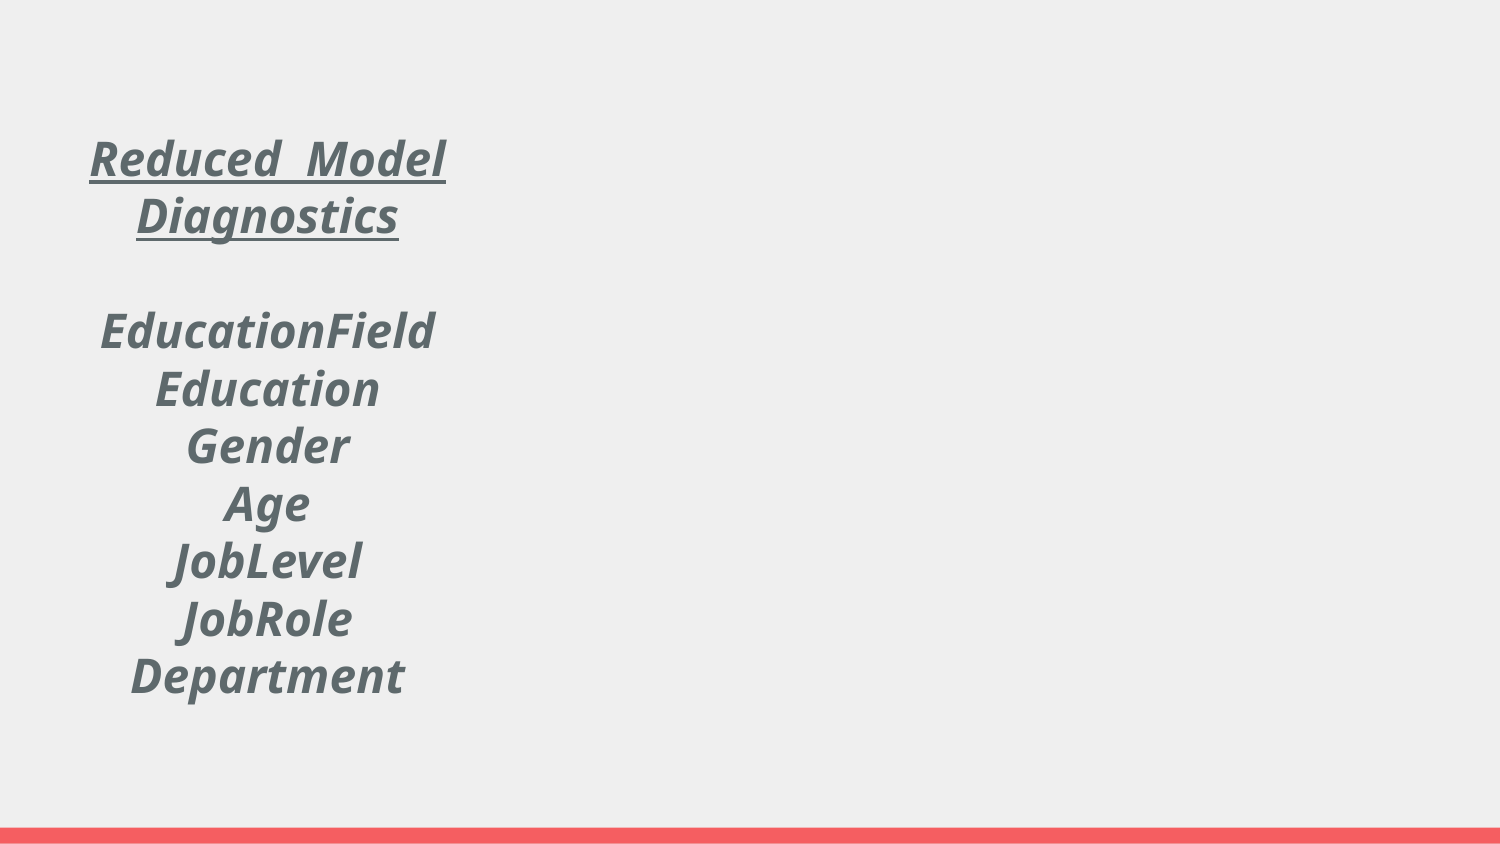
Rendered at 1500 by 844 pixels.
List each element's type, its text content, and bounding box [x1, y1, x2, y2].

text_box Reduced Model Diagnostics EducationField Education Gender Age JobLevel JobRole Department [15, 113, 521, 319]
